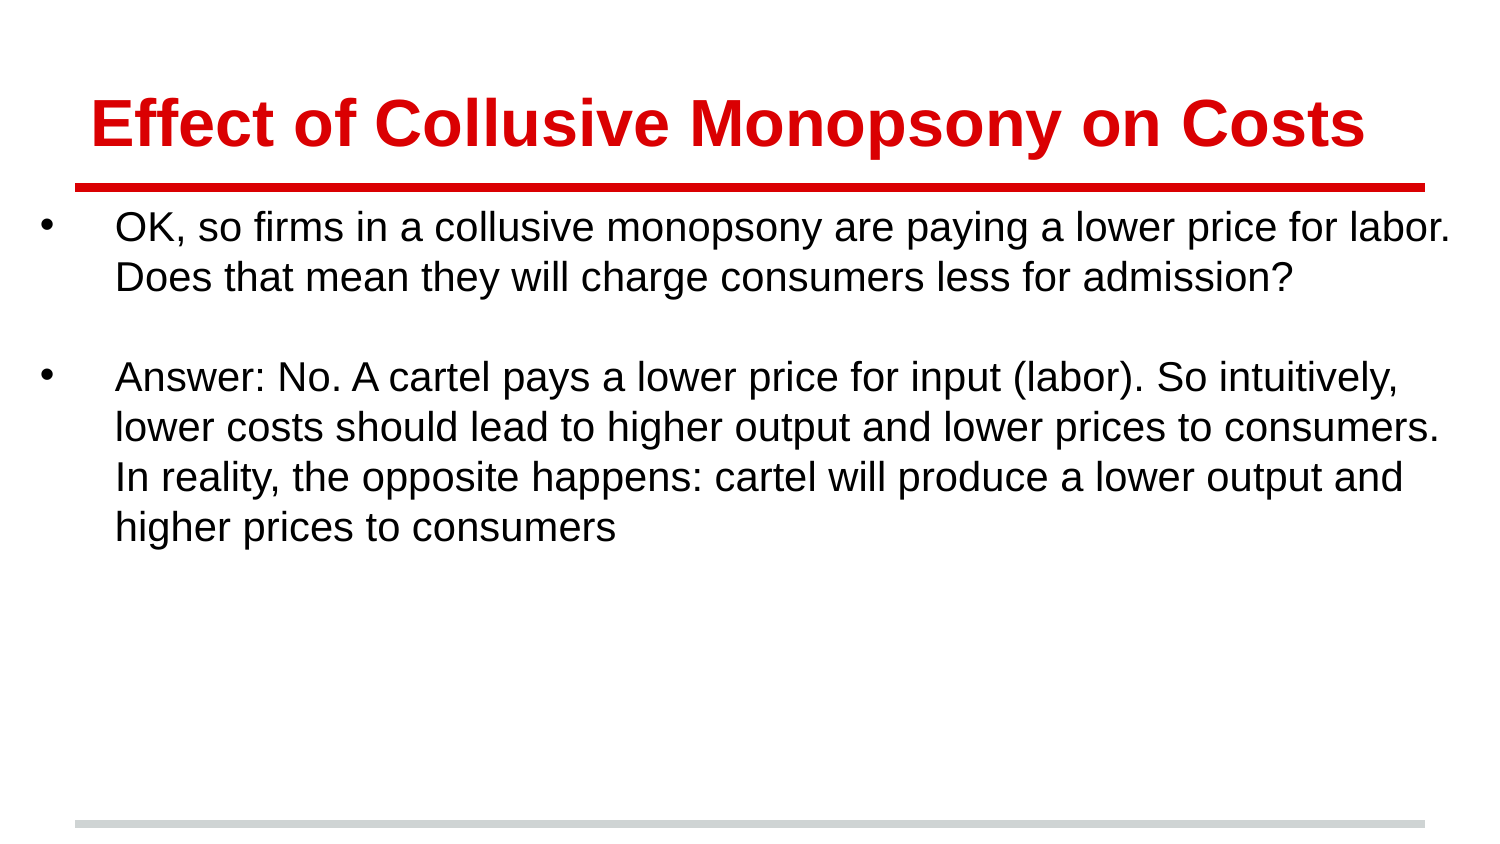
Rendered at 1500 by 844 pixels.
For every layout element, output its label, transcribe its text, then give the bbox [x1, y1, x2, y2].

list OK, so firms in a collusive monopsony are paying a lower price for labor. Does that mean they will charge consumers less for admission? Answer: No. A cartel pays a lower price for input (labor). So intuitively, lower costs should lead to higher output and lower prices to consumers. In reality, the opposite happens: cartel will produce a lower output and higher prices to consumers [24, 184, 1475, 796]
title Effect of Collusive Monopsony on Costs [75, 33, 1425, 175]
